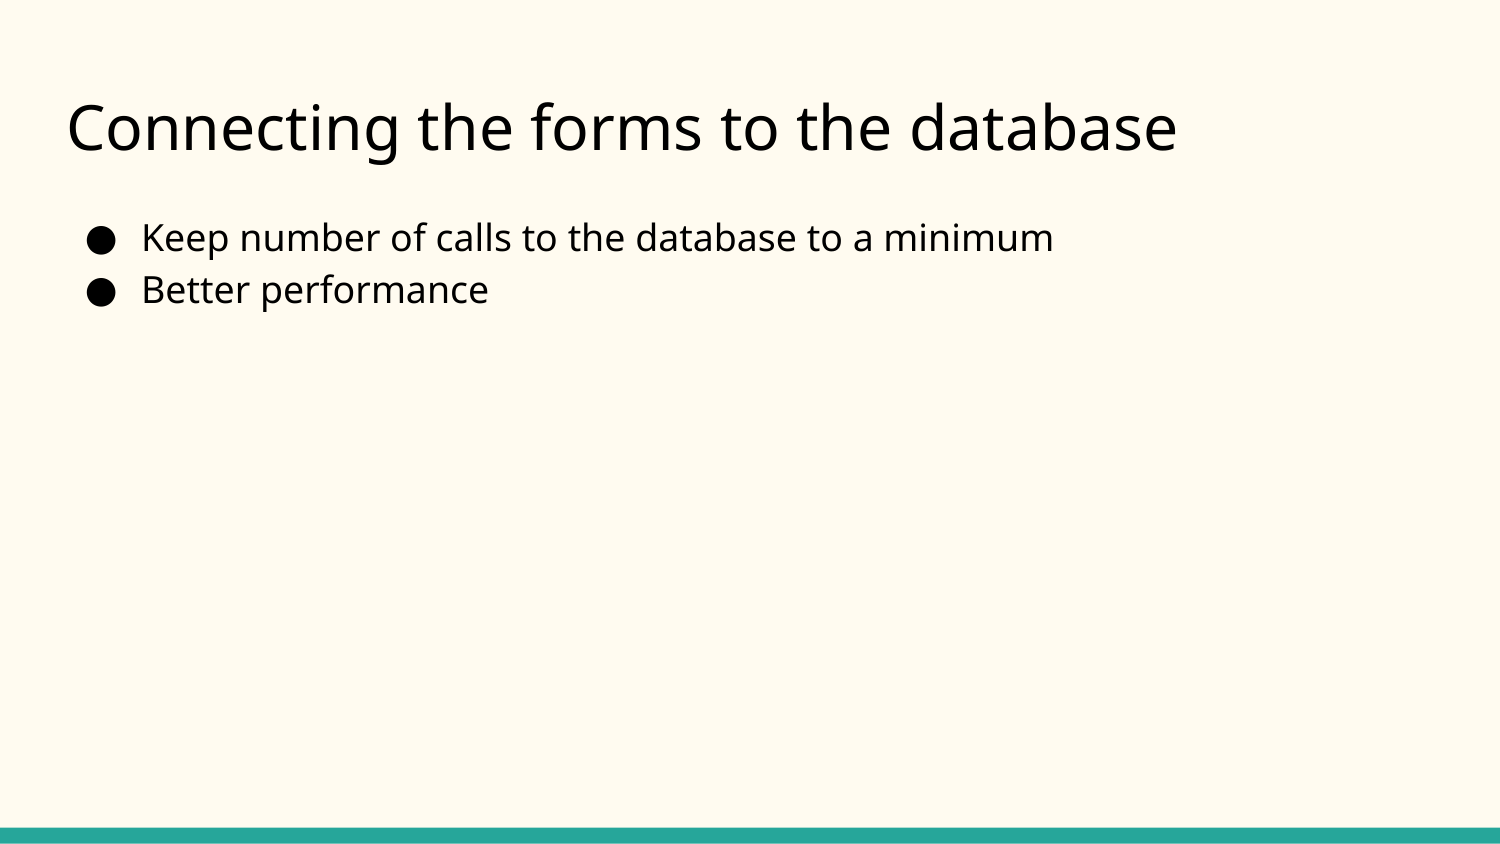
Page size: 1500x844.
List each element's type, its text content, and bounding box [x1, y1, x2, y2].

list Keep number of calls to the database to a minimum Better performance [51, 192, 1449, 750]
title Connecting the forms to the database [51, 72, 1449, 174]
